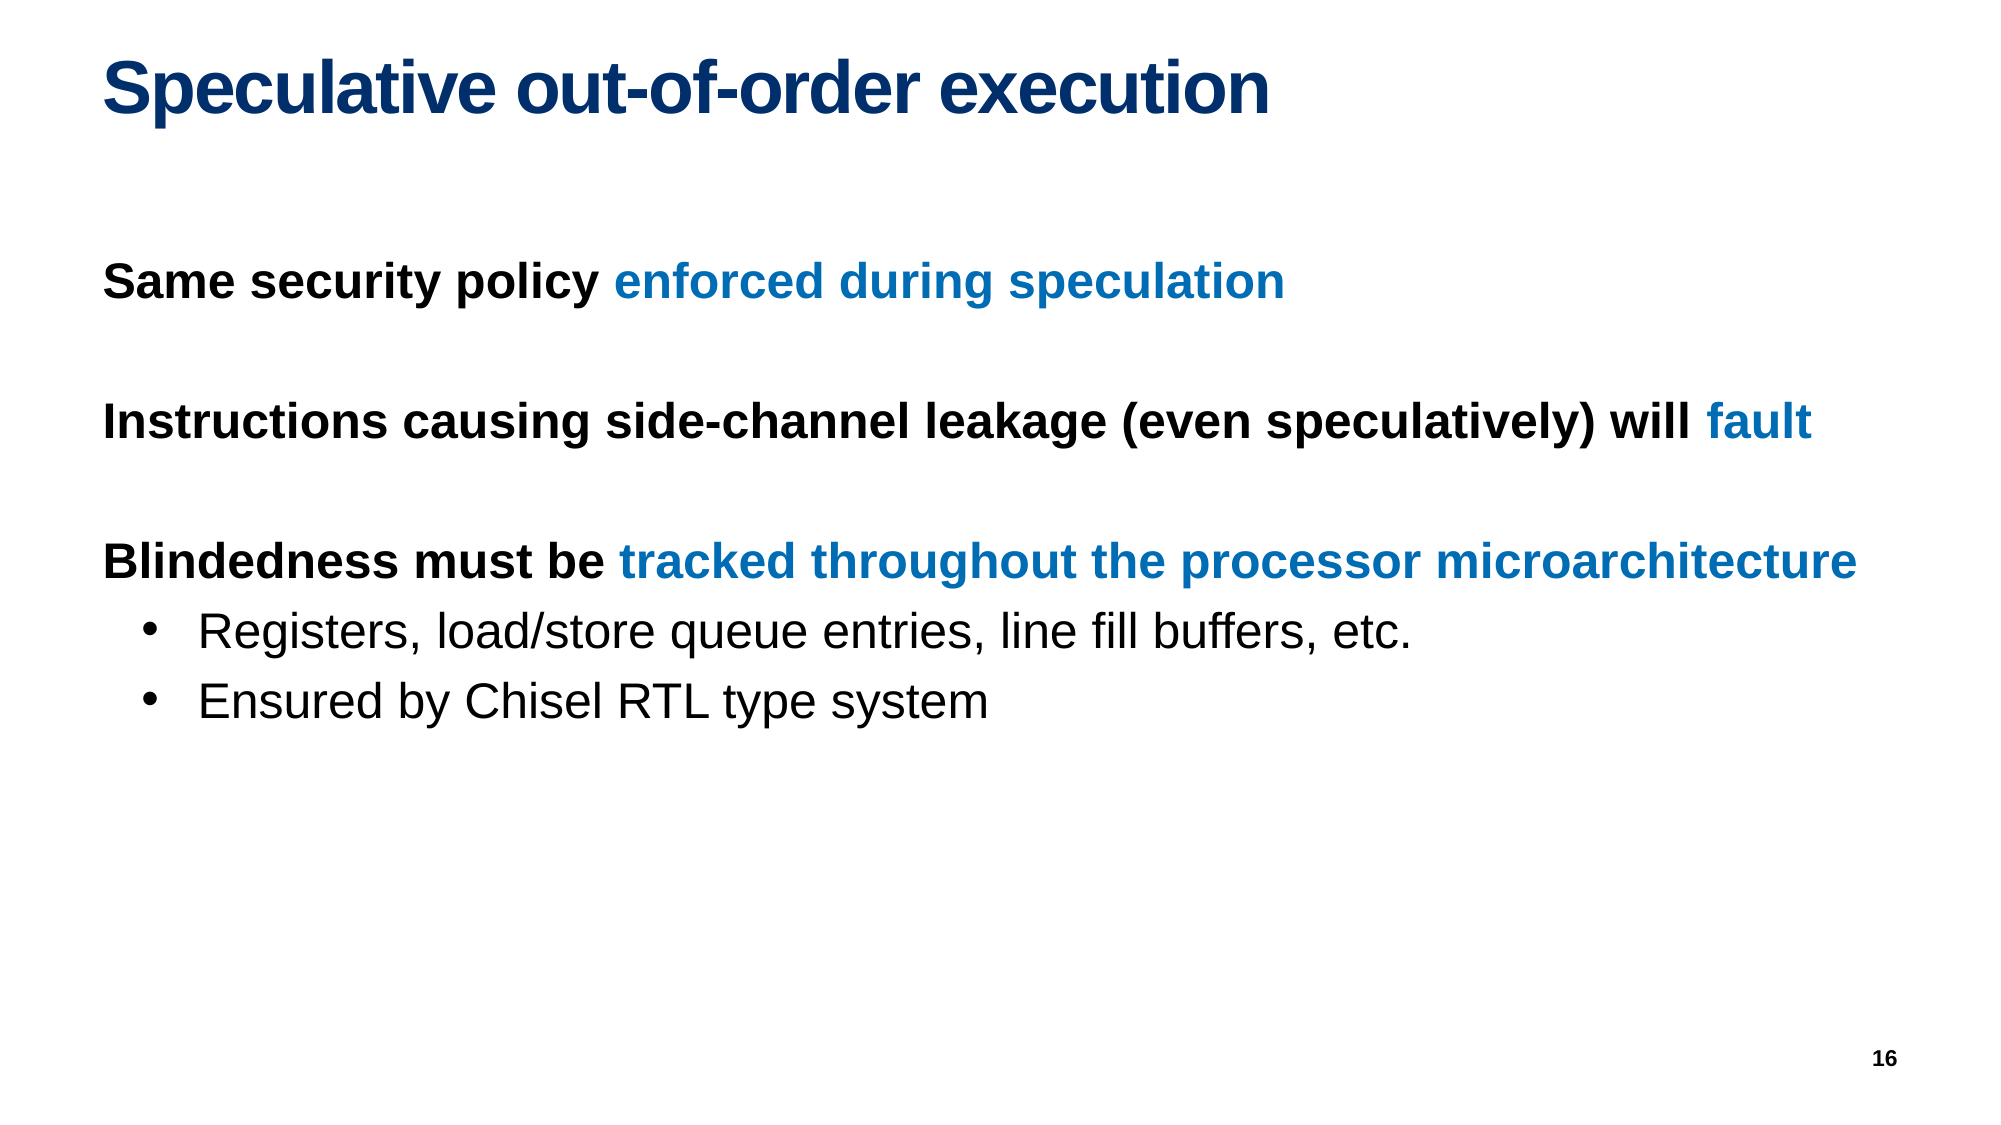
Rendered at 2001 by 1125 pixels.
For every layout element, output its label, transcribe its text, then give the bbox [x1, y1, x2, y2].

title Speculative out-of-order execution [102, 52, 1898, 248]
list Same security policy enforced during speculation Instructions causing side-channel leakage (even speculatively) will fault Blindedness must be tracked throughout the processor microarchitecture Registers, load/store queue entries, line fill buffers, etc. Ensured by Chisel RTL type system [102, 248, 1898, 905]
text_box 16 [1767, 1044, 1898, 1071]
